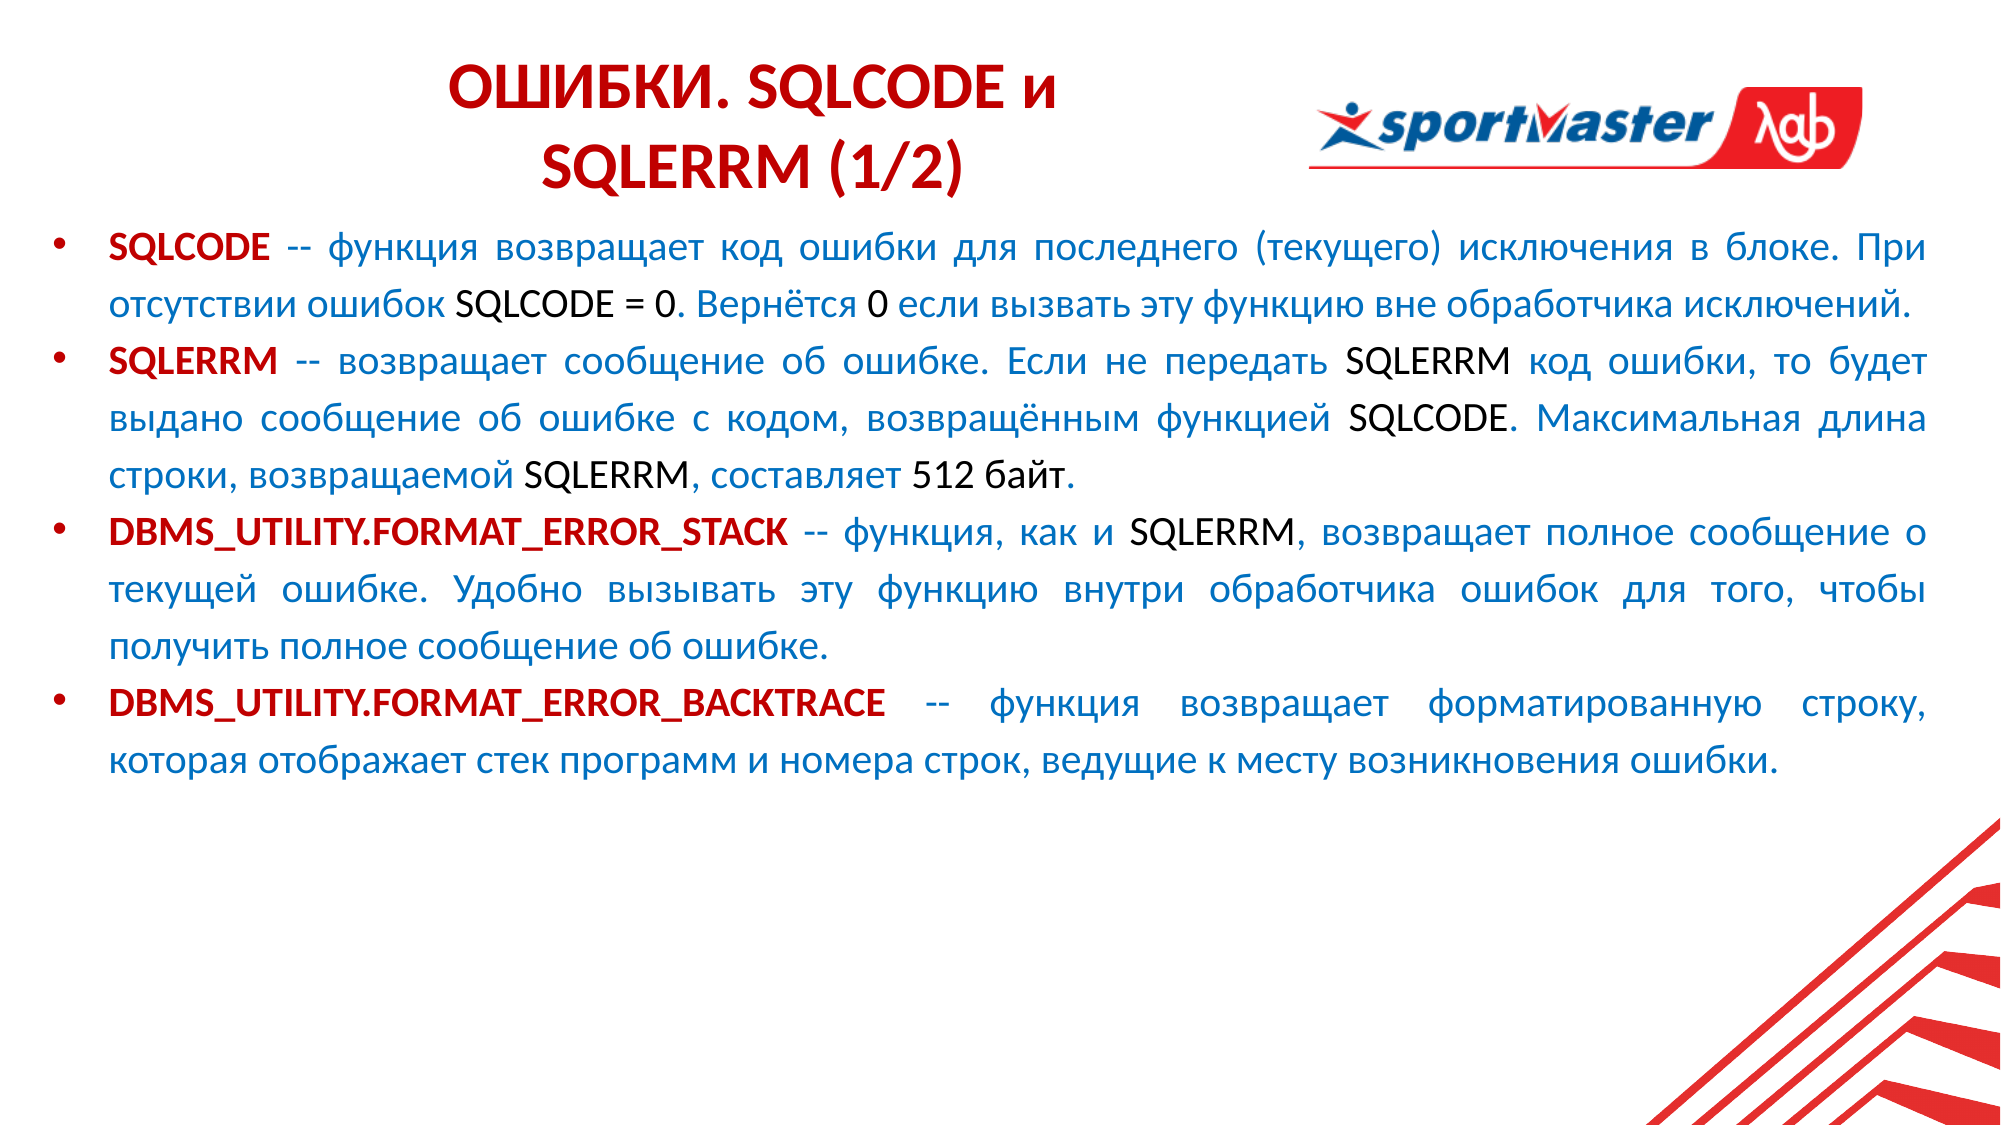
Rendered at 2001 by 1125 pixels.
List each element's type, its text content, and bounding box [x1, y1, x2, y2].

picture [1609, 808, 2001, 1125]
text_box SQLCODE -- функция возвращает код ошибки для последнего (текущего) исключения в блоке. При отсутствии ошибок SQLCODE = 0. Вернётся 0 если вызвать эту функцию вне обработчика исключений. SQLERRM -- возвращает сообщение об ошибке. Если не передать SQLERRM код ошибки, то будет выдано сообщение об ошибке с кодом, возвращённым функцией SQLCODE. Максимальная длина строки, возвращаемой SQLERRM, составляет 512 байт. DBMS_UTILITY.FORMAT_ERROR_STACK -- функция, как и SQLERRM, возвращает полное сообщение о текущей ошибке. Удобно вызывать эту функцию внутри обработчика ошибок для того, чтобы получить полное сообщение об ошибке. DBMS_UTILITY.FORMAT_ERROR_BACKTRACE -- функция возвращает форматированную строку, которая отображает стек программ и номера строк, ведущие к месту возникновения ошибки. [37, 204, 1943, 789]
text_box ОШИБКИ. SQLCODE и SQLERRM (1/2) [332, 34, 1175, 204]
